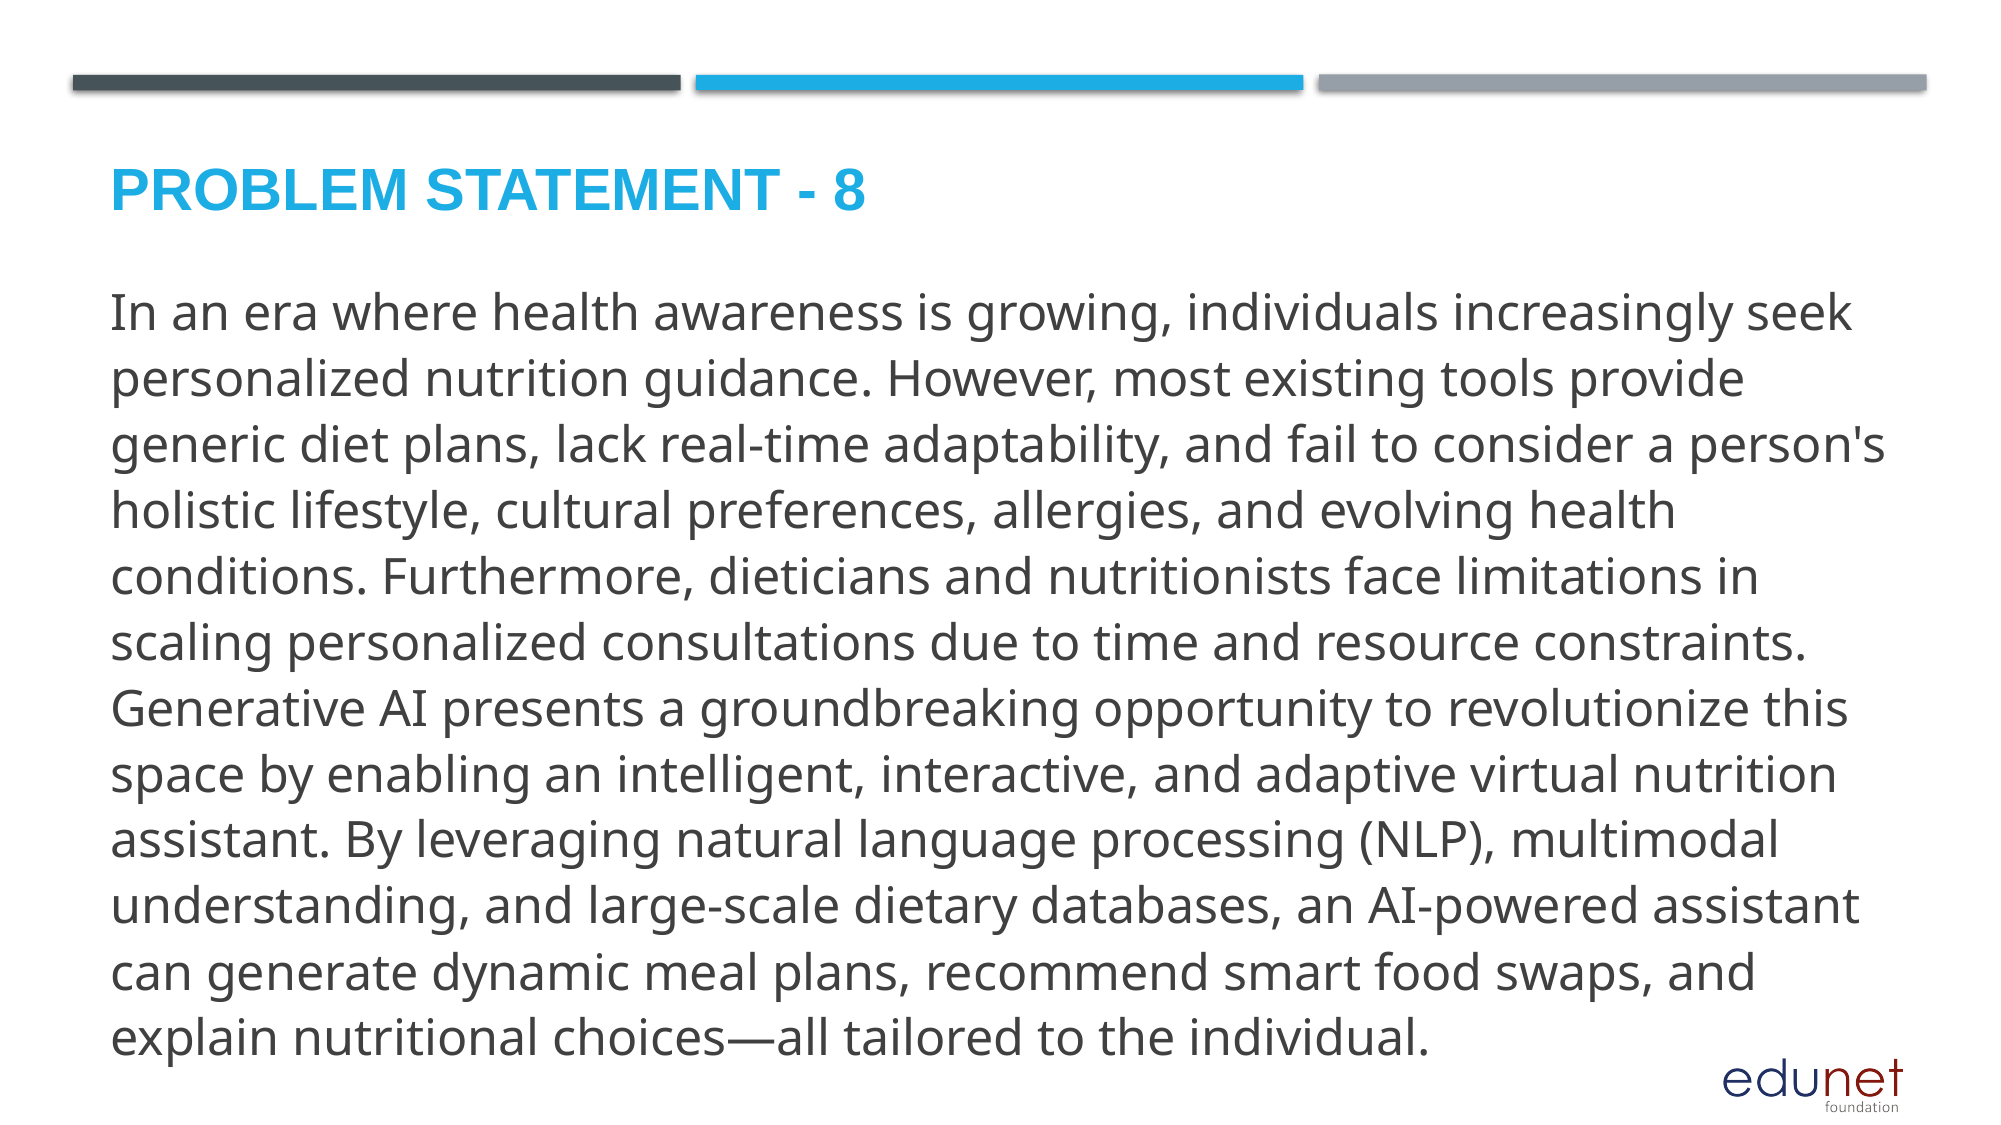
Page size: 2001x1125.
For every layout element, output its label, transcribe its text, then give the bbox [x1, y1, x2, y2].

list In an era where health awareness is growing, individuals increasingly seek personalized nutrition guidance. However, most existing tools provide generic diet plans, lack real-time adaptability, and fail to consider a person's holistic lifestyle, cultural preferences, allergies, and evolving health conditions. Furthermore, dieticians and nutritionists face limitations in scaling personalized consultations due to time and resource constraints. Generative AI presents a groundbreaking opportunity to revolutionize this space by enabling an intelligent, interactive, and adaptive virtual nutrition assistant. By leveraging natural language processing (NLP), multimodal understanding, and large-scale dietary databases, an AI-powered assistant can generate dynamic meal plans, recommend smart food swaps, and explain nutritional choices—all tailored to the individual. [95, 238, 1905, 1125]
title Problem Statement - 8 [95, 142, 1905, 230]
